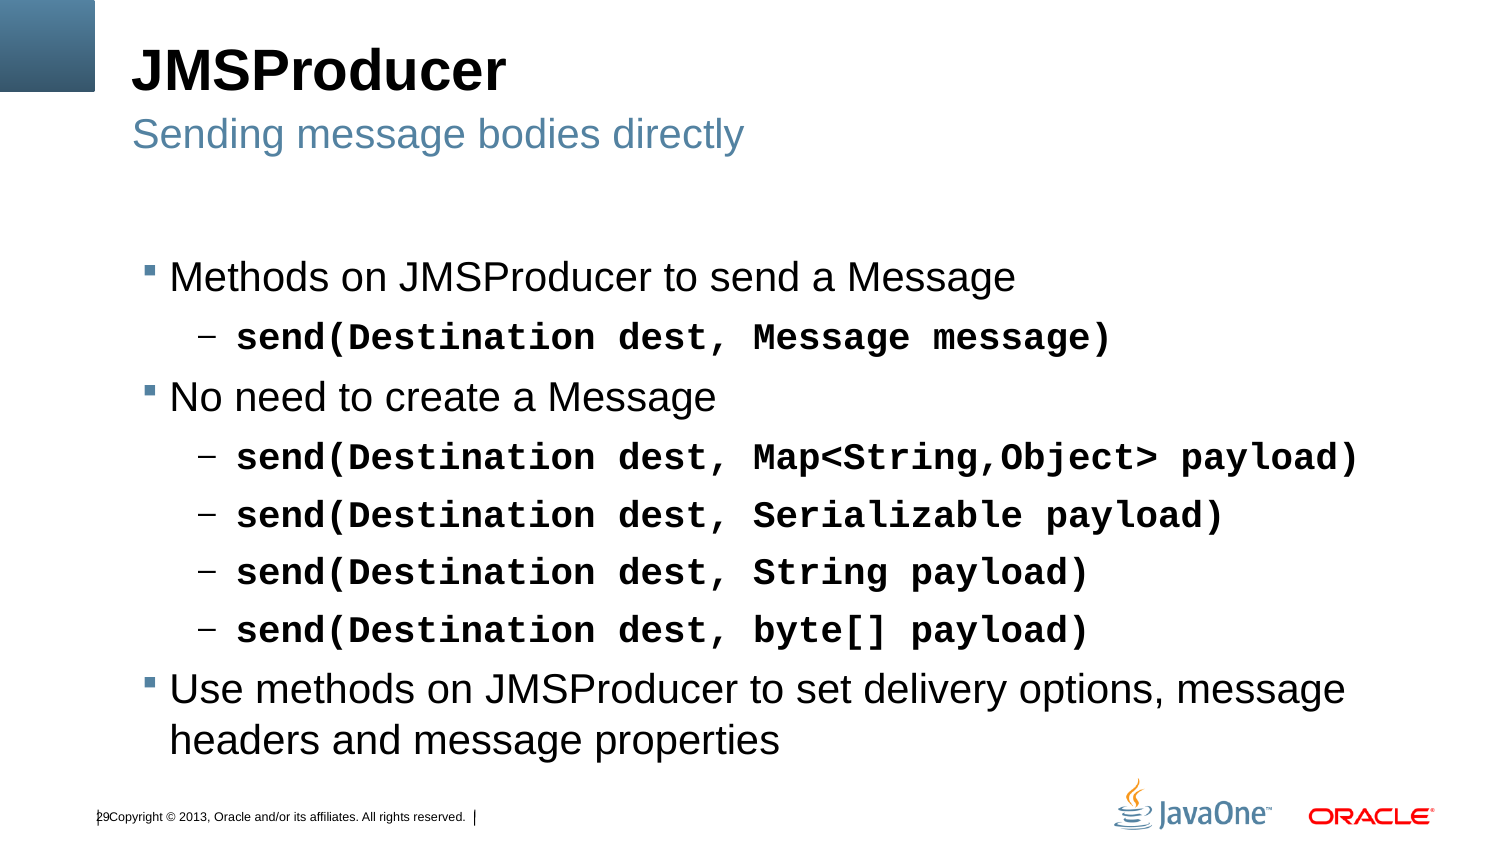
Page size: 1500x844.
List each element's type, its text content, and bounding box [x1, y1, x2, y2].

picture [1293, 792, 1445, 840]
picture [1097, 761, 1288, 844]
list Methods on JMSProducer to send a Message send(Destination dest, Message message) No need to create a Message send(Destination dest, Map<String,Object> payload) send(Destination dest, Serializable payload) send(Destination dest, String payload) send(Destination dest, byte[] payload) Use methods on JMSProducer to set delivery options, message headers and message properties [131, 249, 1482, 753]
list Sending message bodies directly [131, 106, 1482, 157]
title JMSProducer [131, 40, 1482, 106]
